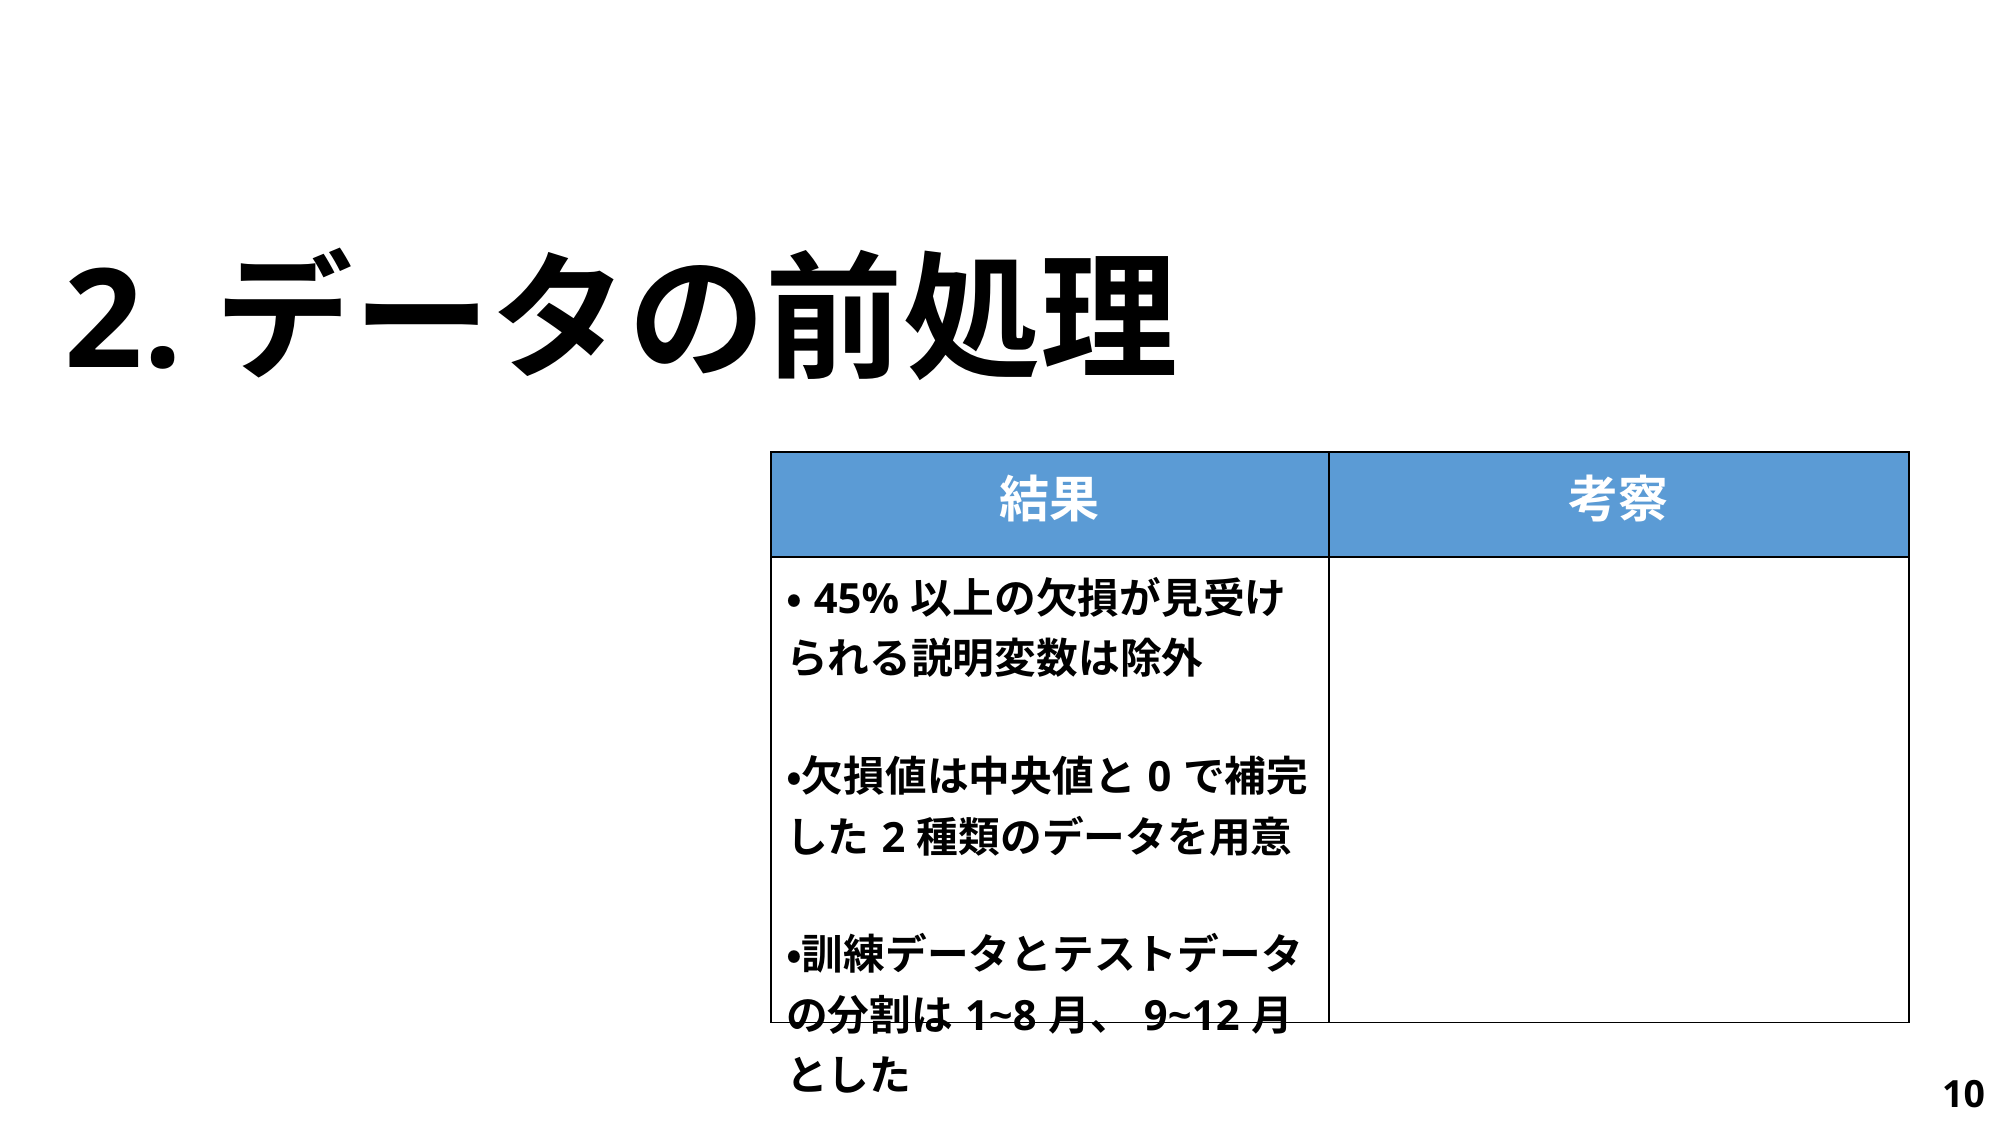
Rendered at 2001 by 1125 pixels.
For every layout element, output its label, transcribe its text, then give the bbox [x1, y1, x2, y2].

text_box 2.データの前処理 [50, 222, 1194, 403]
table_header 結果 [772, 453, 1328, 556]
table_cell ・45%以上の欠損が見受けられる説明変数は除外 ・欠損値は中央値と0で補完した2種類のデータを用意 ・訓練データとテストデータの分割は1~8月、9~12月とした [772, 558, 1328, 1022]
table_cell [1330, 558, 1908, 1022]
slide_number 10 [1550, 1065, 2000, 1125]
table_header 考察 [1330, 453, 1908, 556]
